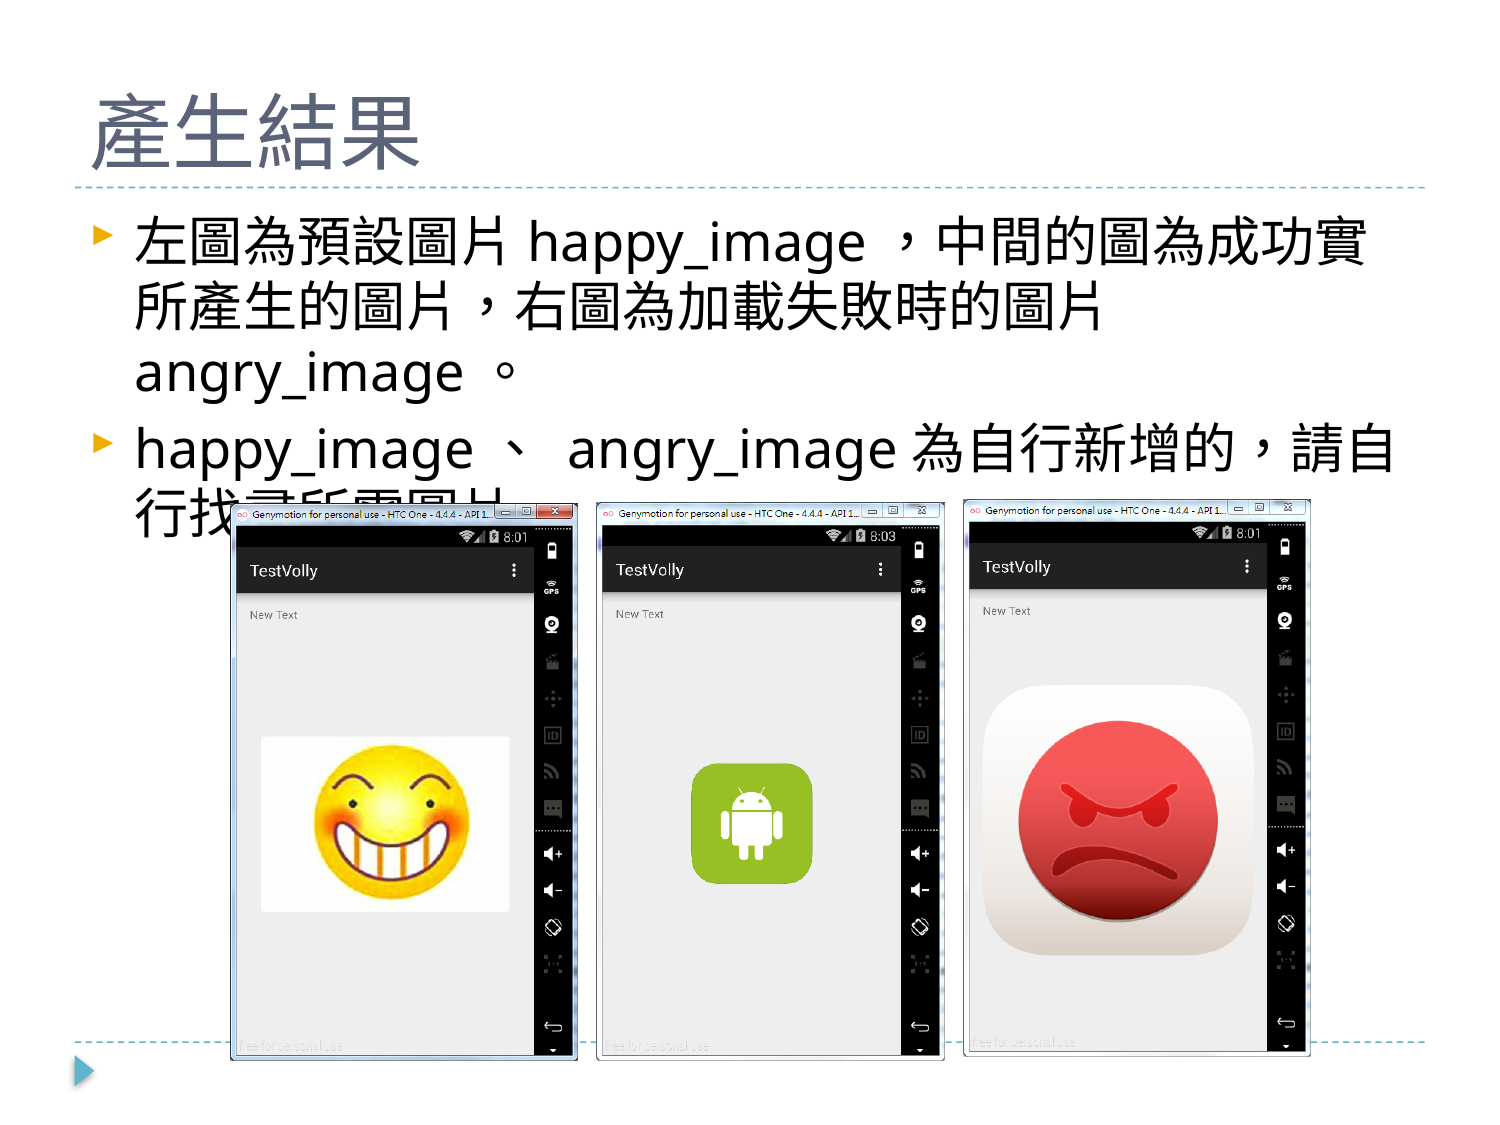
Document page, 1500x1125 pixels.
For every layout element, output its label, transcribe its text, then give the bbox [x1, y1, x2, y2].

picture [596, 501, 945, 1061]
picture [229, 503, 578, 1061]
title 產生結果 [75, 24, 1425, 188]
list 左圖為預設圖片happy_image，中間的圖為成功實所產生的圖片，右圖為加載失敗時的圖片angry_image。 happy_image、 angry_image為自行新增的，請自行找尋所需圖片。 [75, 200, 1425, 1010]
picture [962, 499, 1311, 1057]
